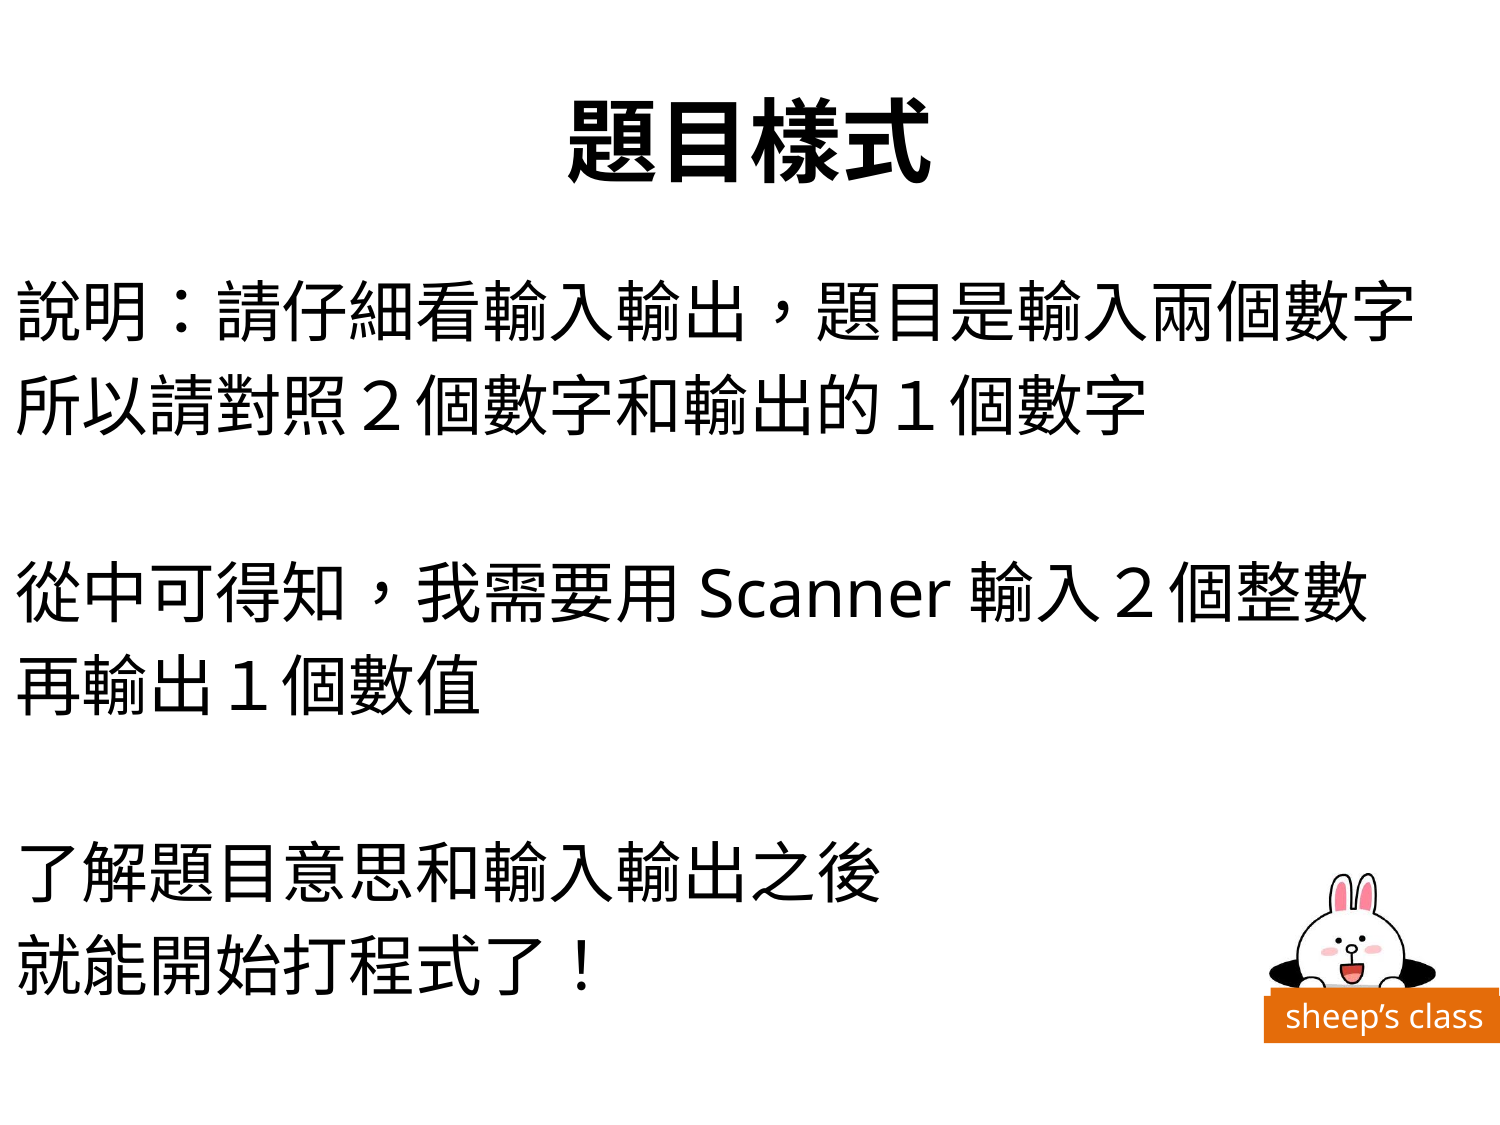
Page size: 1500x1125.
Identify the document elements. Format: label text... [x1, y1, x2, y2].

title 題目樣式 [75, 45, 1425, 233]
list 說明：請仔細看輸入輸出，題目是輸入兩個數字 所以請對照２個數字和輸出的１個數字 從中可得知，我需要用Scanner輸入２個整數 再輸出１個數值 了解題目意思和輸入輸出之後 就能開始打程式了！ [0, 262, 1500, 1125]
